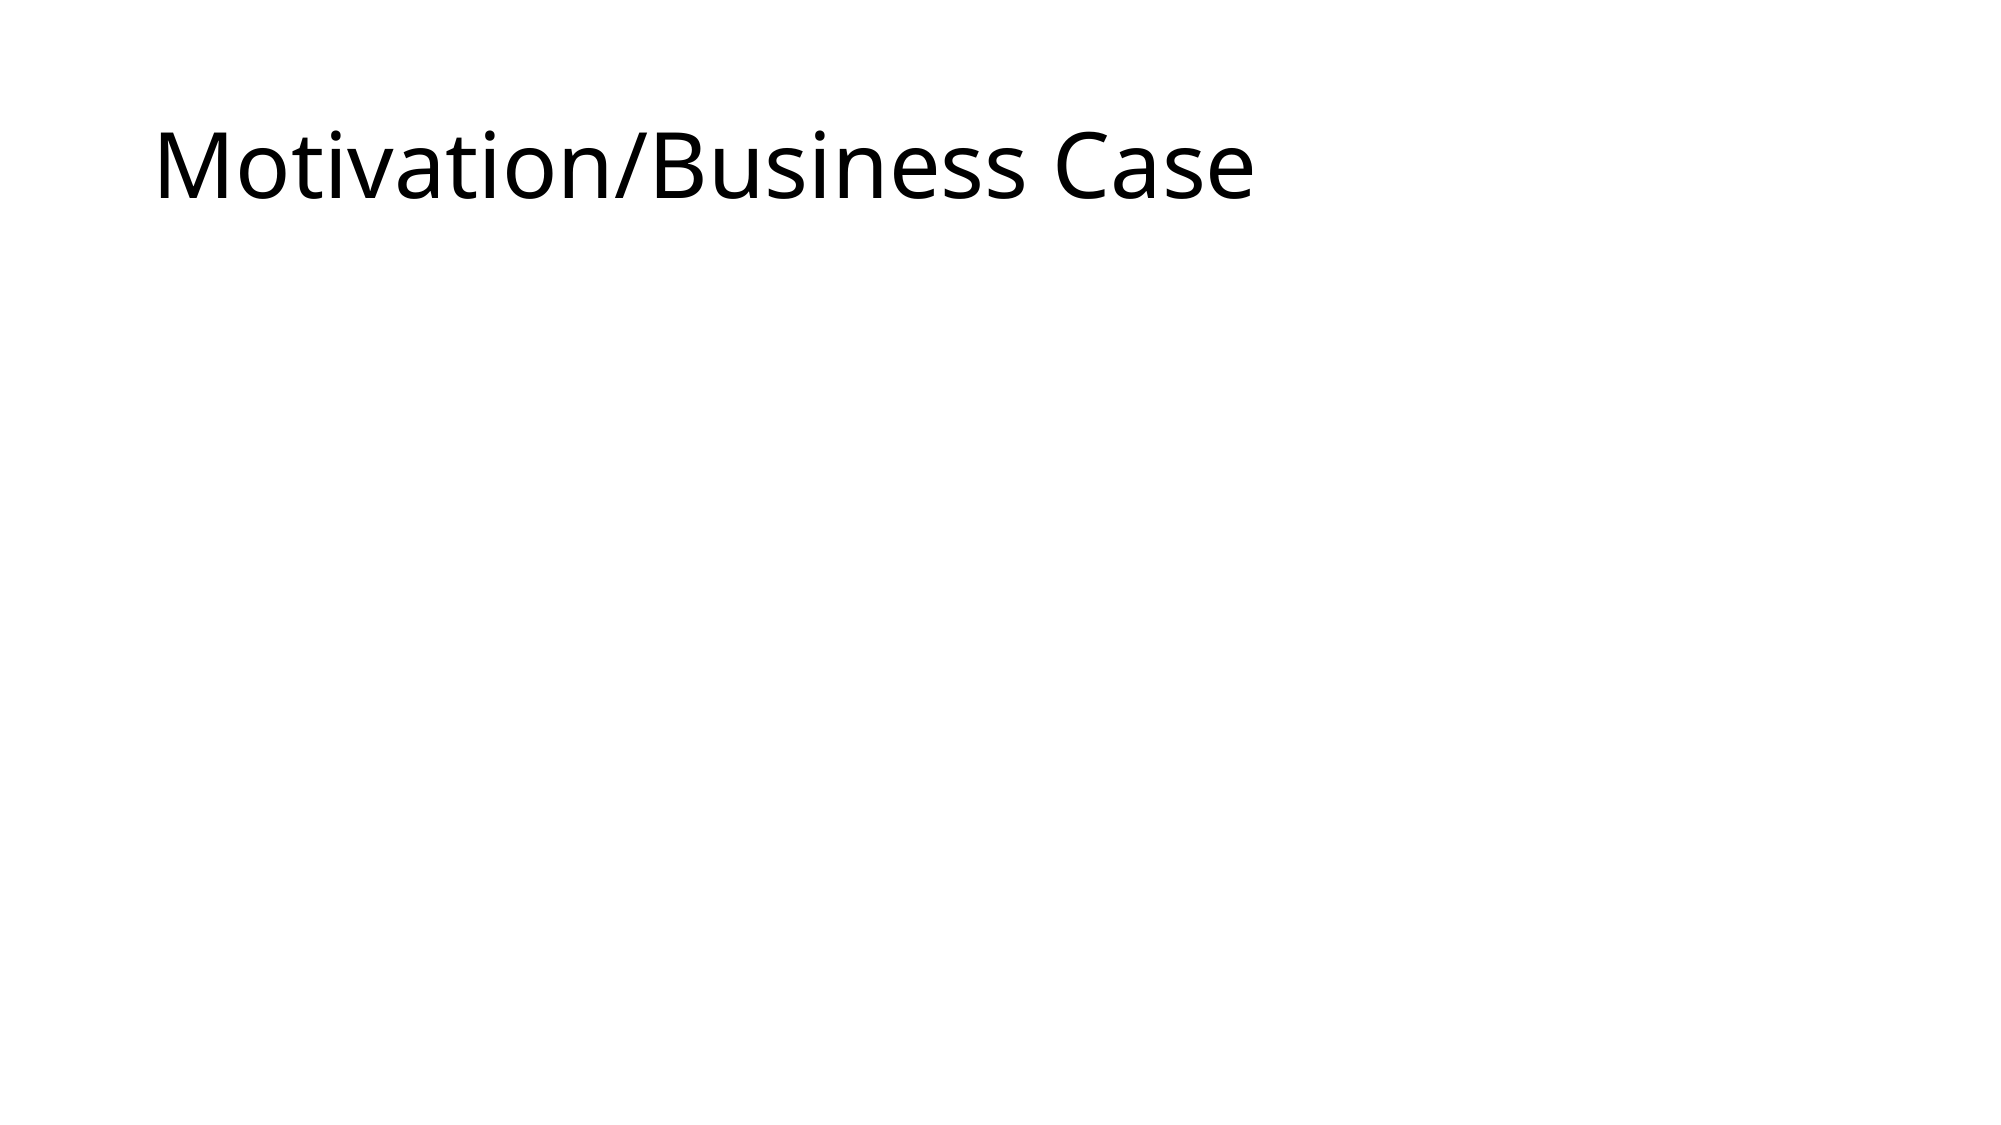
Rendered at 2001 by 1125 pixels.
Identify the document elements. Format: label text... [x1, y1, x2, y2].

title Motivation/Business Case [137, 59, 1863, 278]
